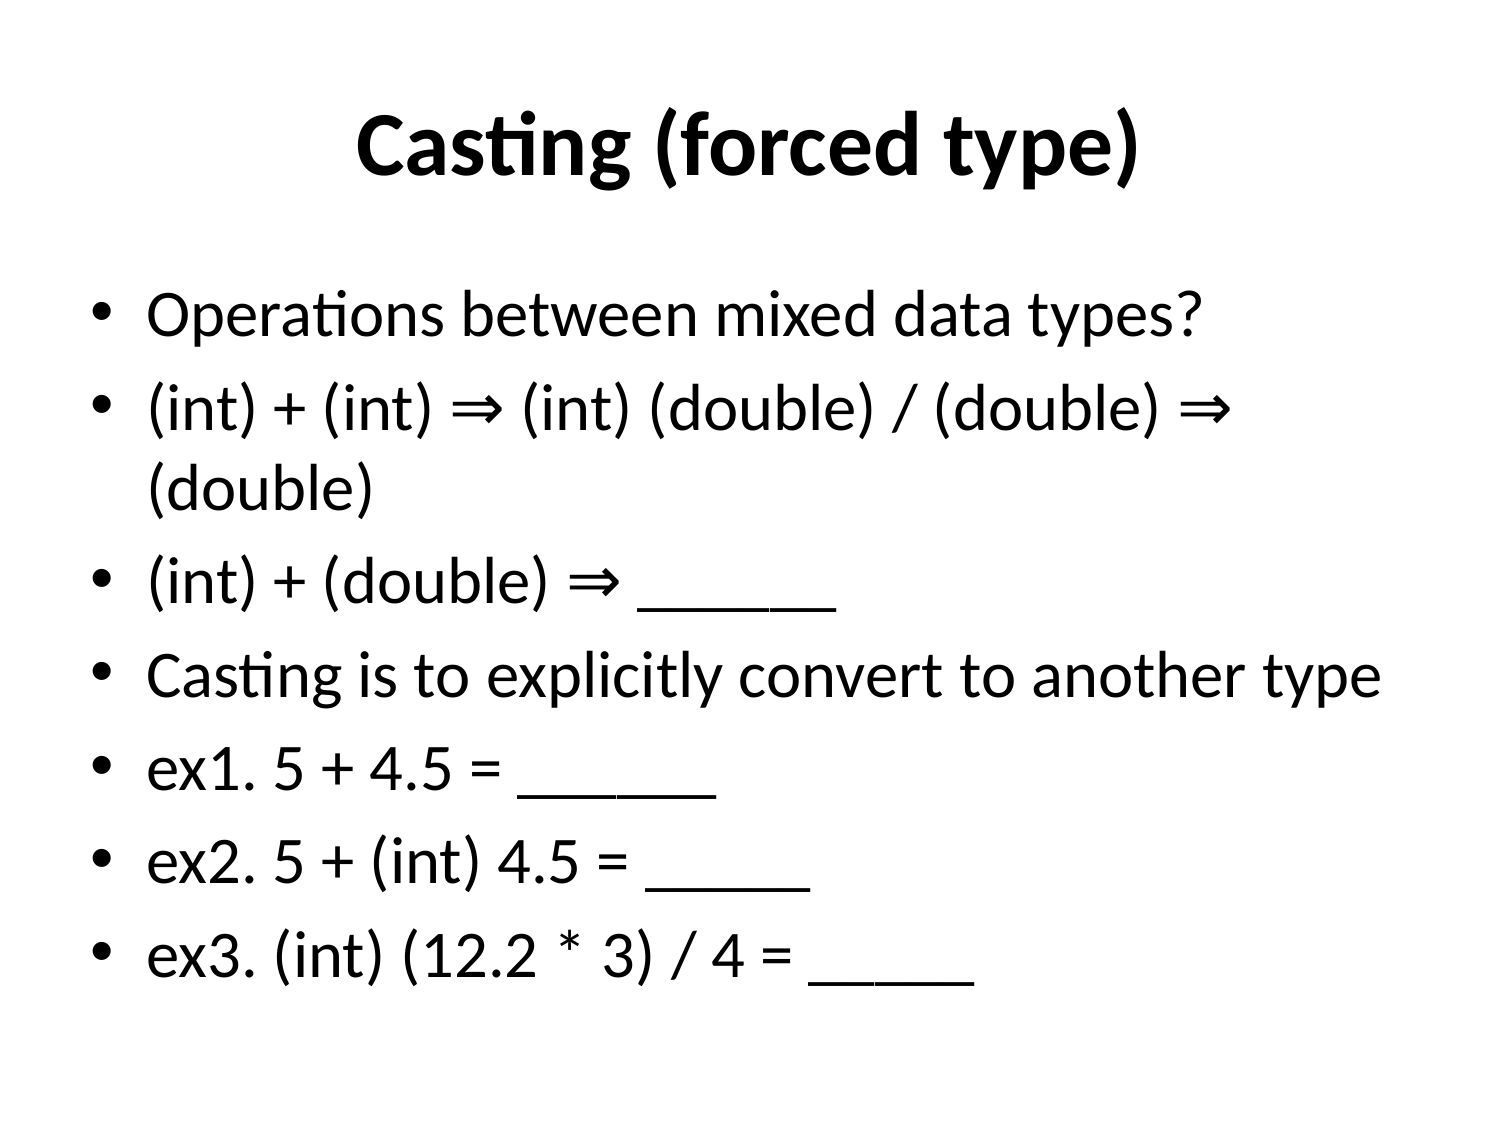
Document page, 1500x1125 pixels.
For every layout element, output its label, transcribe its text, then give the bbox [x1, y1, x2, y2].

title Casting (forced type) [75, 45, 1425, 233]
list Operations between mixed data types? (int) + (int) ⇒ (int) (double) / (double) ⇒ (double) (int) + (double) ⇒ ______ Casting is to explicitly convert to another type ex1. 5 + 4.5 = ______ ex2. 5 + (int) 4.5 = _____ ex3. (int) (12.2 * 3) / 4 = _____ [75, 262, 1425, 1005]
